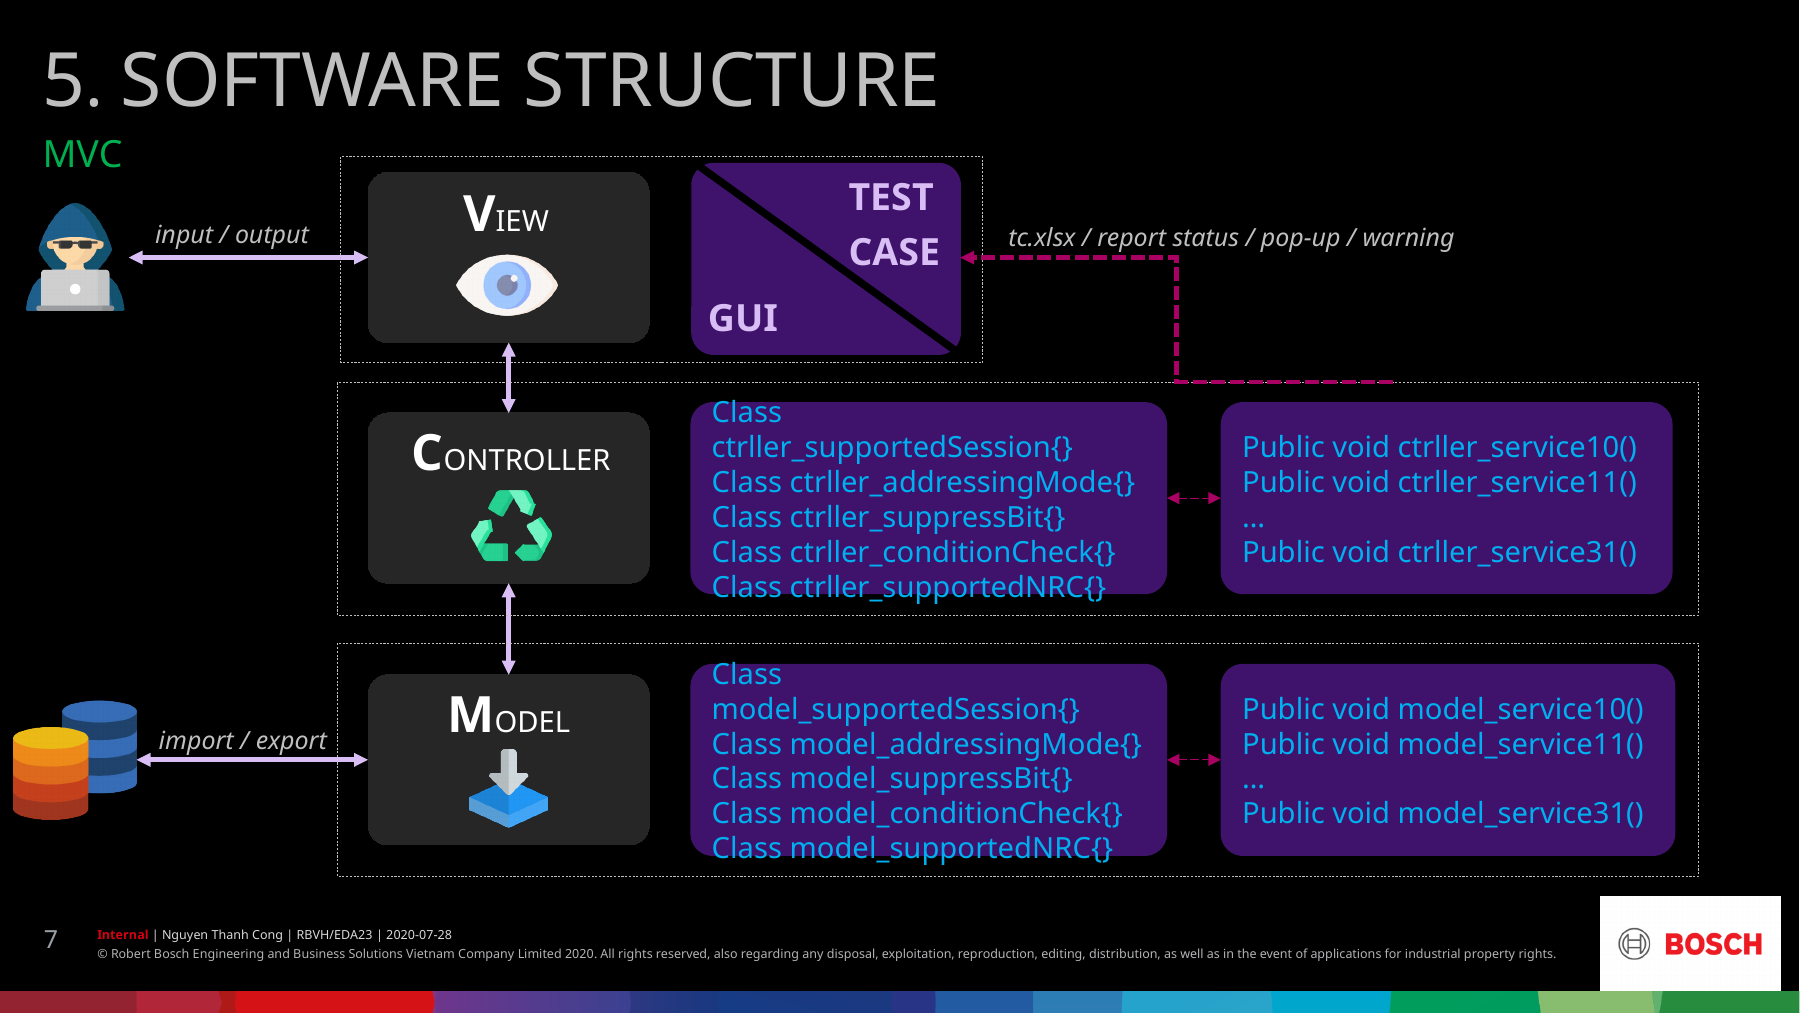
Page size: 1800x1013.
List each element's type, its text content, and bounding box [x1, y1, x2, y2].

text_box tc.xlsx / report status / pop-up / warning [1008, 203, 1497, 249]
slide_number 7 [43, 923, 92, 991]
text_box [704, 162, 957, 267]
picture [0, 905, 1272, 1013]
text_box [864, 290, 960, 357]
text_box [337, 382, 1699, 616]
picture [21, 203, 129, 312]
text_box [340, 156, 983, 363]
text_box Public void model_service10() Public void model_service11() … Public void model_service31() [1220, 663, 1676, 856]
text_box Public void ctrller_service10() Public void ctrller_service11() … Public void ctrller_service31() [1220, 402, 1673, 595]
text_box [960, 257, 1394, 383]
text_box input / output [154, 200, 323, 247]
text_box [337, 643, 1699, 877]
picture [13, 698, 137, 822]
picture [471, 485, 552, 566]
picture [456, 234, 558, 336]
text_box TEST CASE [848, 172, 961, 290]
text_box [690, 158, 848, 278]
list 5. SOFTWARE STRUCTURE [42, 42, 1757, 107]
text_box [880, 290, 960, 346]
text_box GUI [707, 291, 820, 344]
text_box import / export [158, 706, 337, 753]
title MVC [42, 135, 1757, 199]
picture [469, 749, 548, 828]
picture [1390, 896, 1800, 1013]
text_box [691, 170, 950, 355]
